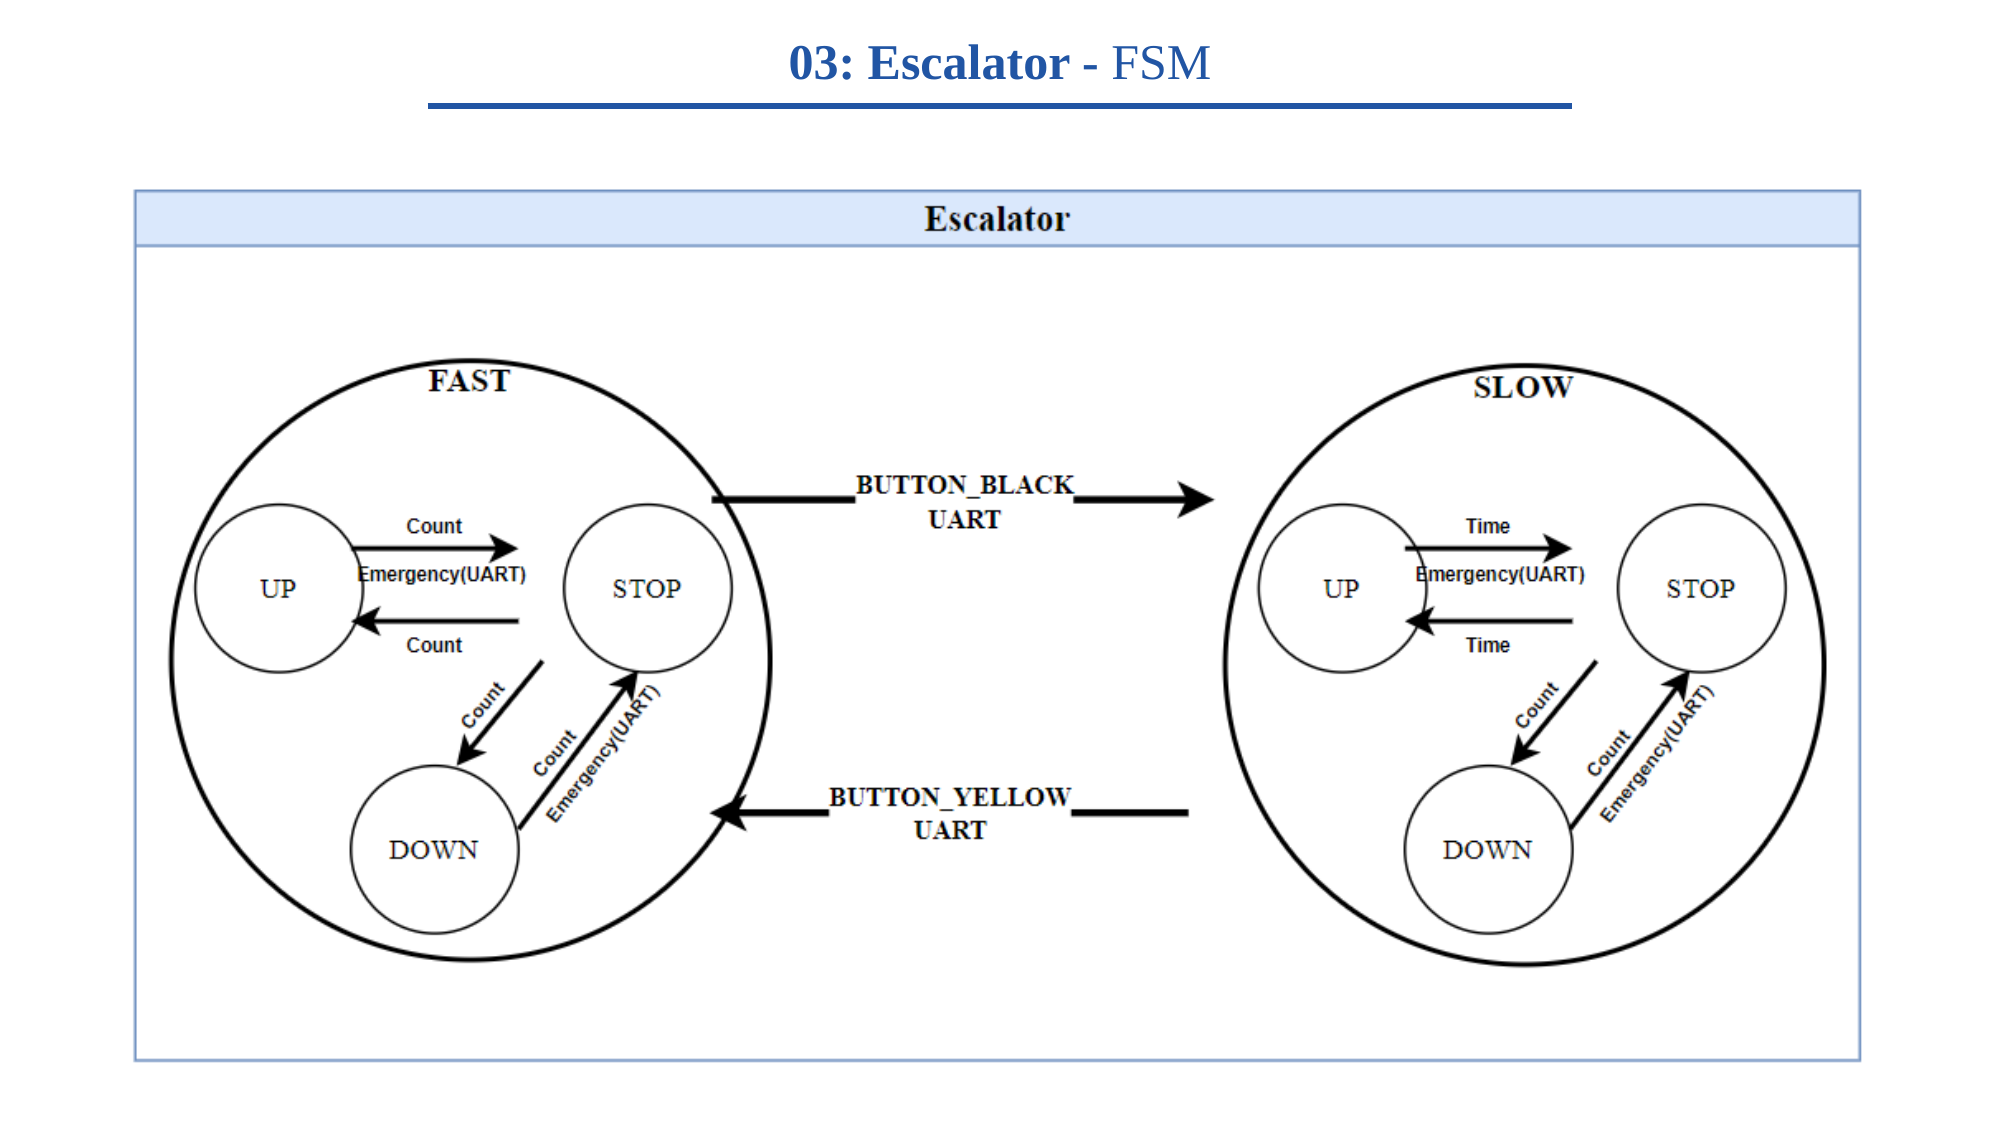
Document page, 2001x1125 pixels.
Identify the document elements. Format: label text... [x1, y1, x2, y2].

text_box 03: Escalator - FSM [427, 22, 1573, 98]
picture [122, 180, 1878, 1074]
